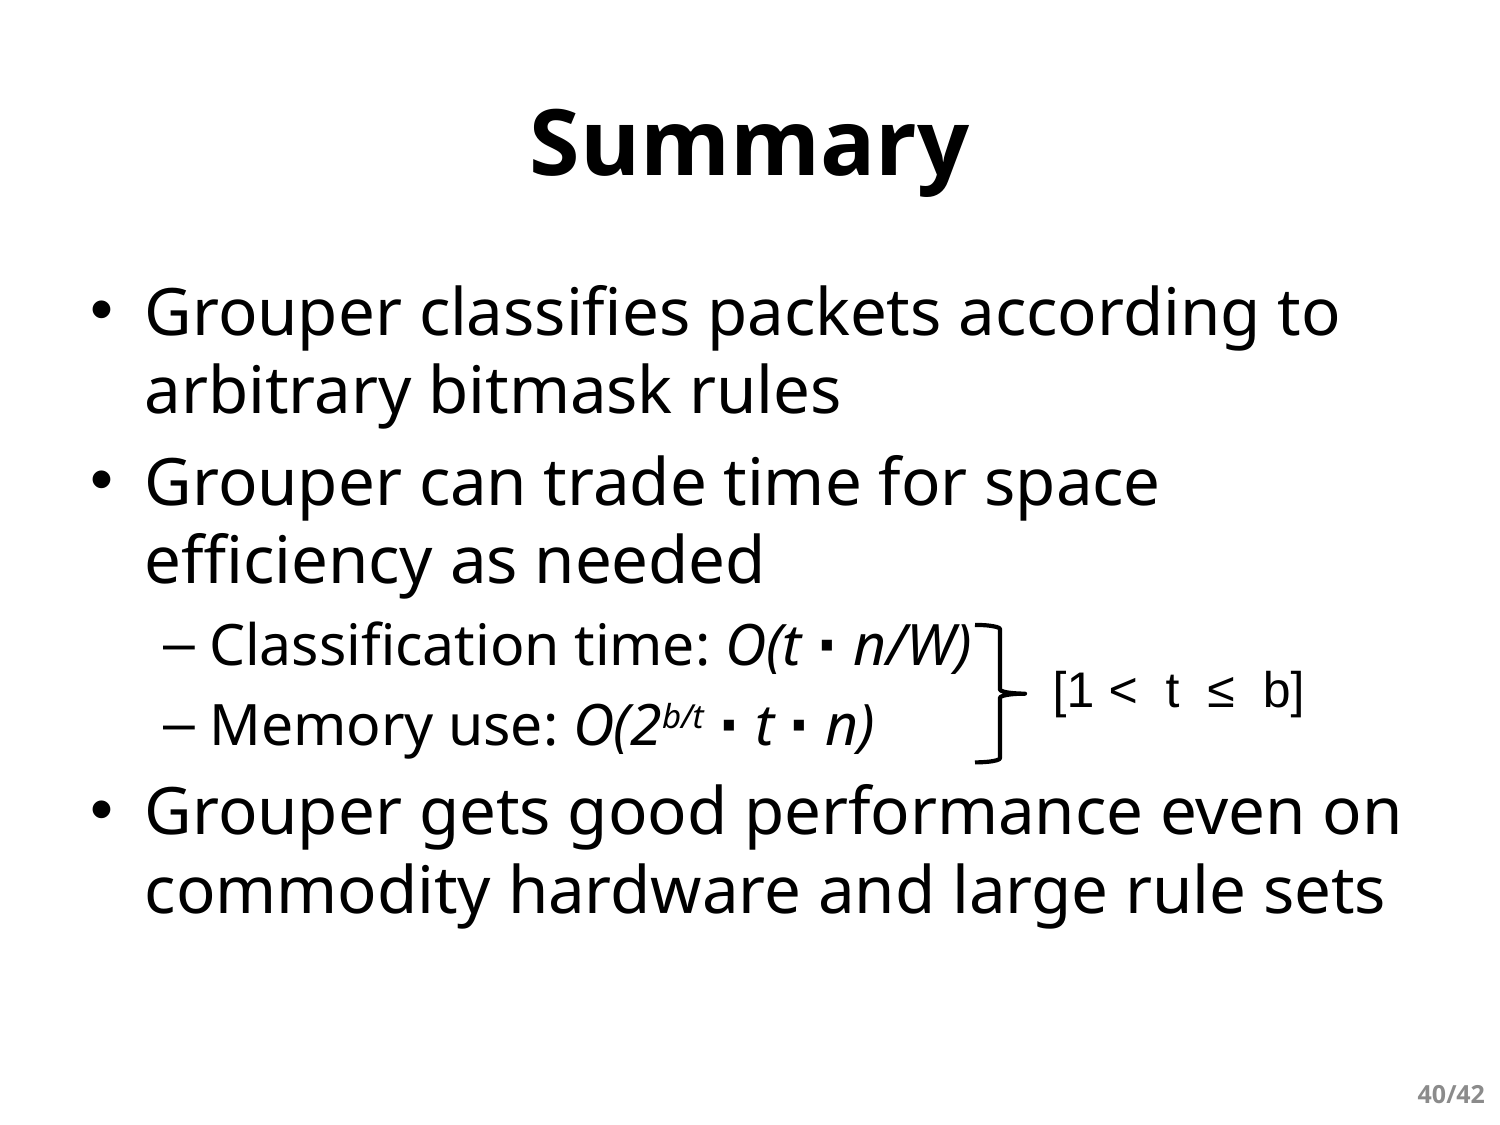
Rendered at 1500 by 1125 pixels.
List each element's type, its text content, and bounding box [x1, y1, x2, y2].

list Grouper classifies packets according to arbitrary bitmask rules Grouper can trade time for space efficiency as needed Classification time: O(t ∙ n/W) Memory use: O(2b/t ∙ t ∙ n) Grouper gets good performance even on commodity hardware and large rule sets [75, 262, 1425, 1005]
slide_number 40/42 [1149, 1065, 1500, 1125]
text_box [974, 624, 1026, 764]
text_box [1 < t ≤ b] [1037, 649, 1320, 725]
title Summary [75, 45, 1425, 233]
